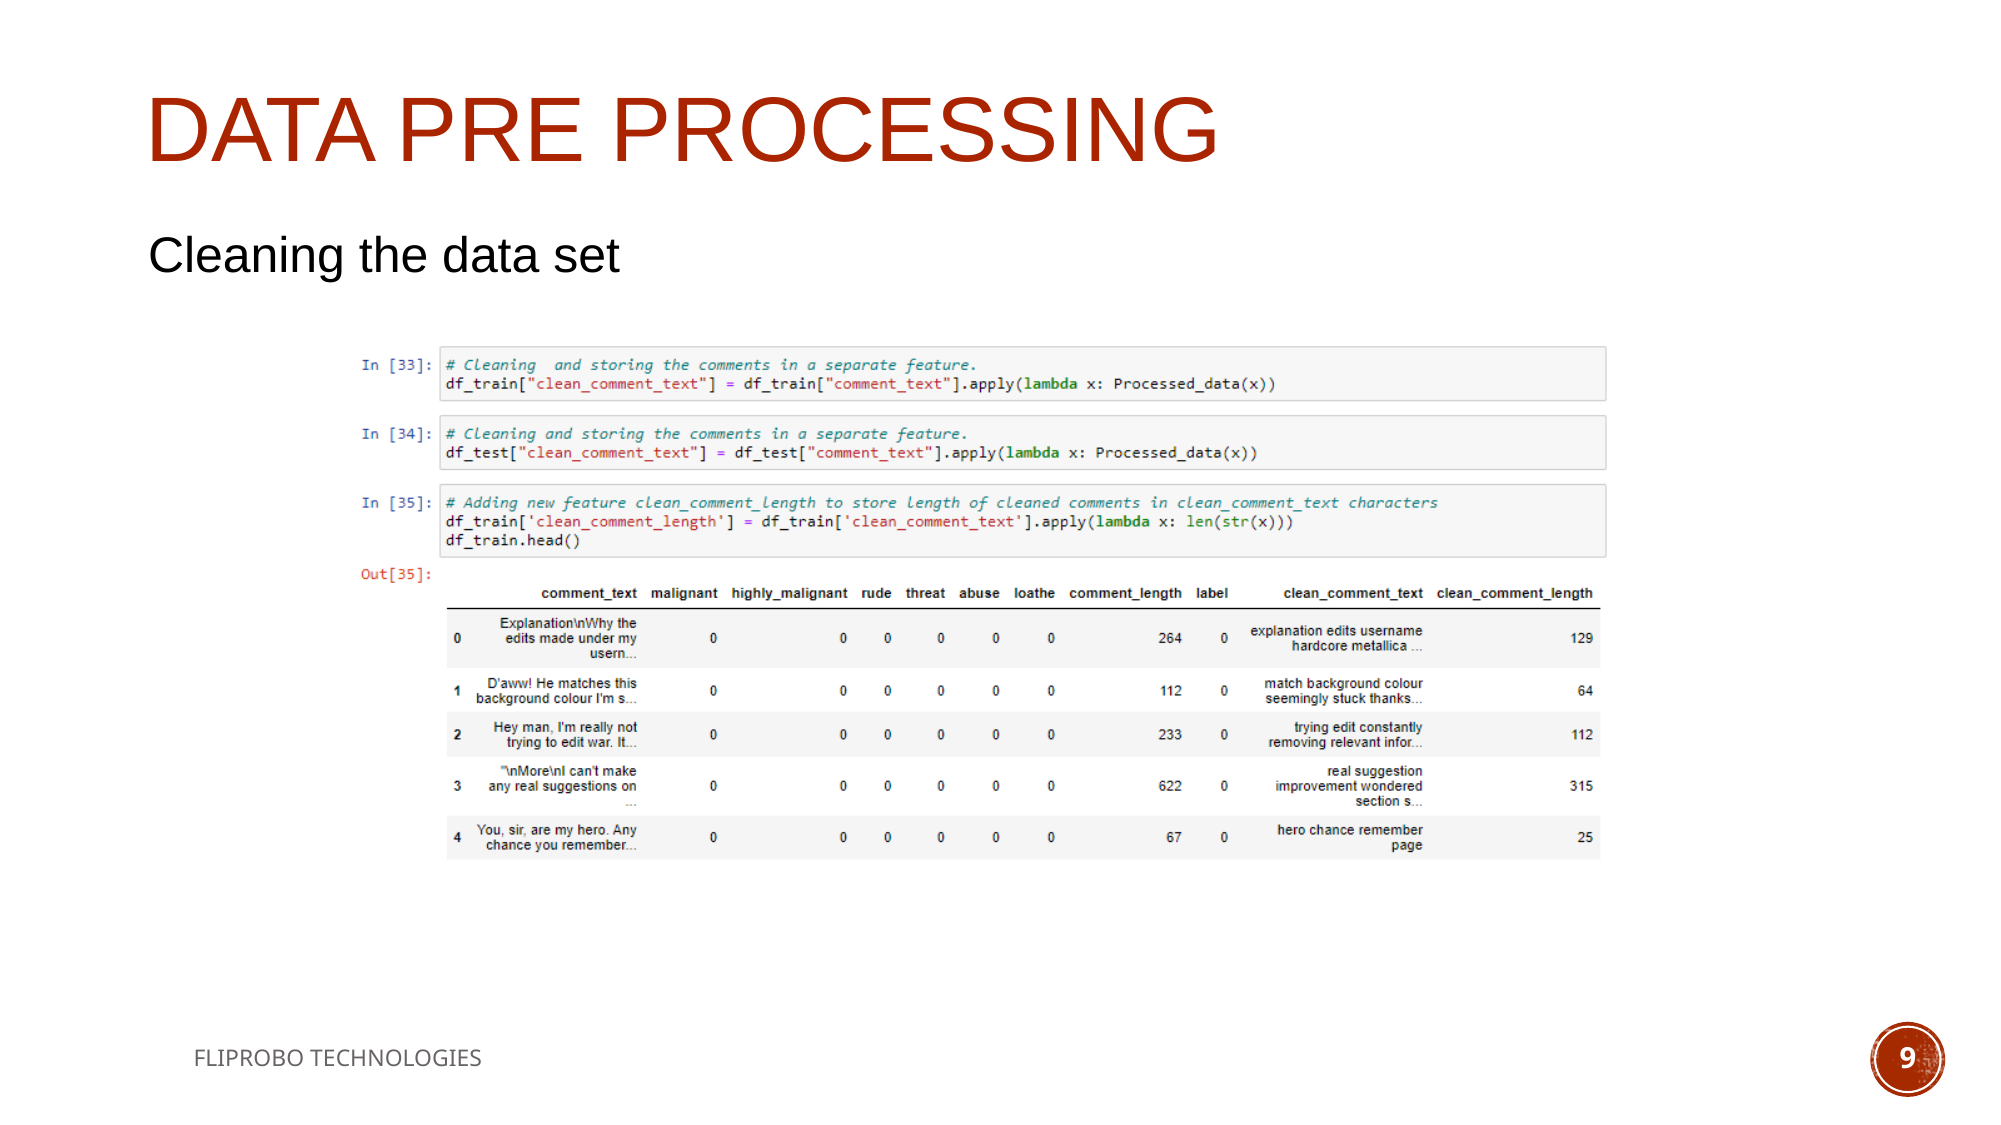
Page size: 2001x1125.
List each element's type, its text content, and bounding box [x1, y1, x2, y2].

picture [348, 345, 1609, 871]
text_box Cleaning the data set [133, 215, 636, 291]
slide_number 9 [1855, 1028, 1961, 1089]
footer FLIPROBO TECHNOLOGIES [178, 1028, 1217, 1089]
title DATA PRE PROCESSING [130, 0, 1825, 264]
